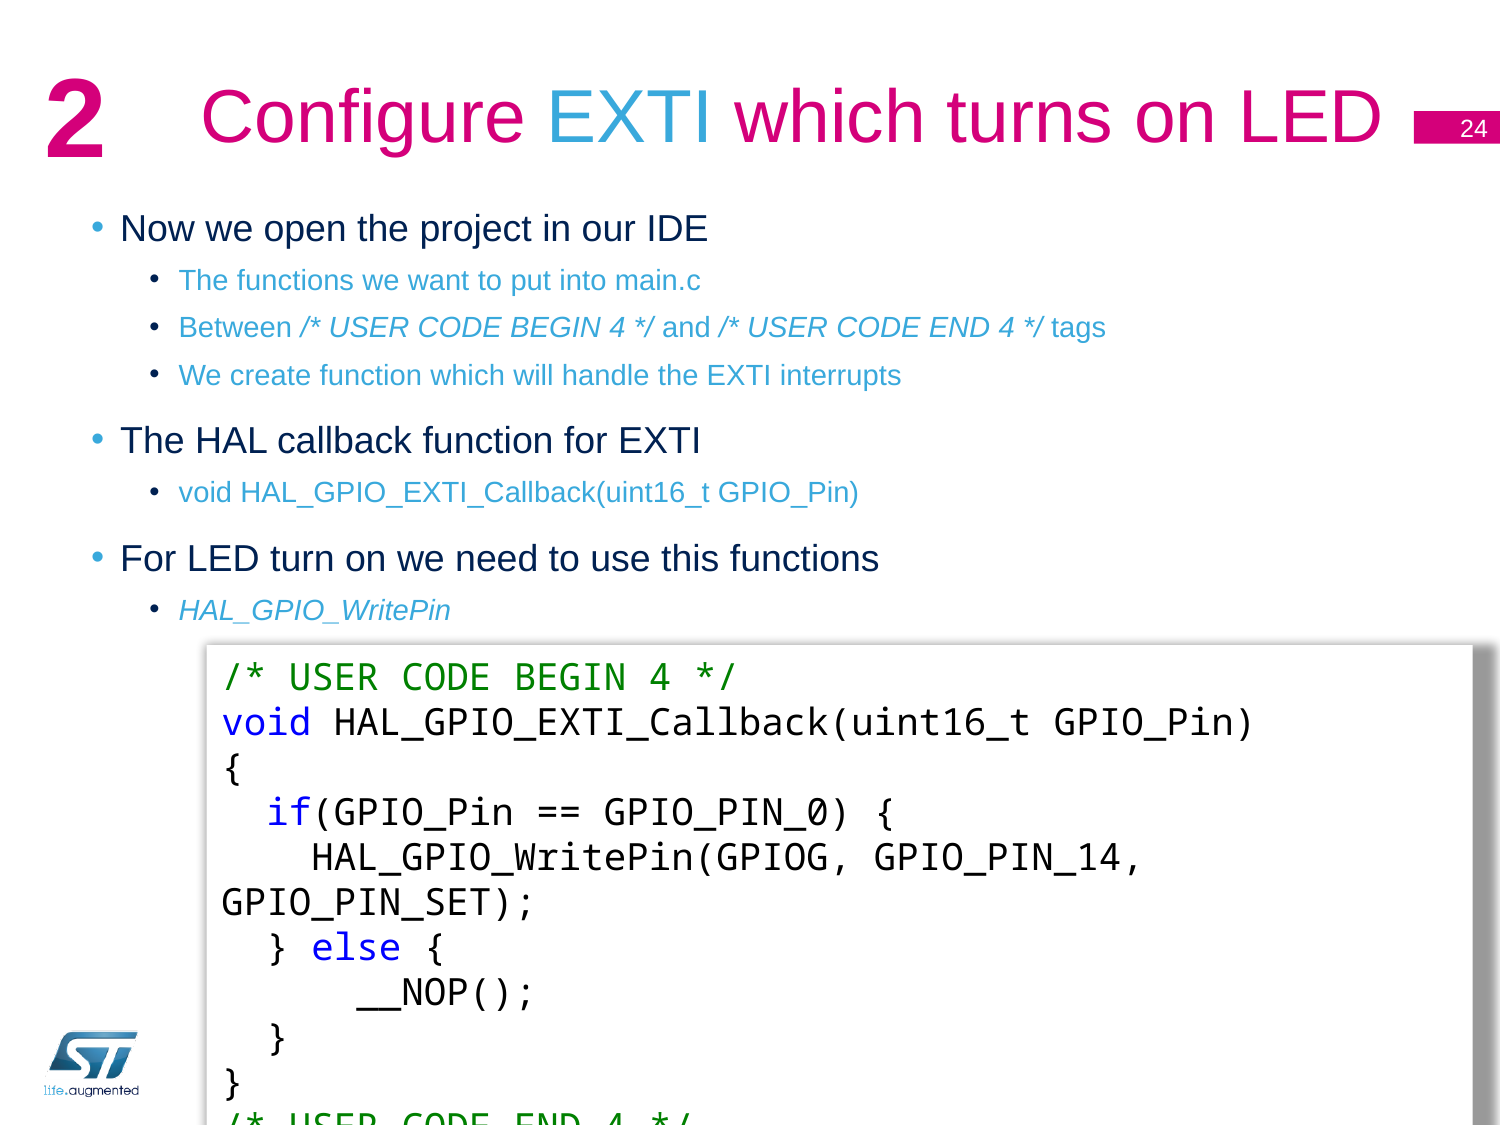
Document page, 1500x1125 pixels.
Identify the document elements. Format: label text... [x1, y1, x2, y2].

list Now we open the project in our IDE The functions we want to put into main.c Between /* USER CODE BEGIN 4 */ and /* USER CODE END 4 */ tags We create function which will handle the EXTI interrupts The HAL callback function for EXTI void HAL_GPIO_EXTI_Callback(uint16_t GPIO_Pin) For LED turn on we need to use this functions HAL_GPIO_WritePin [75, 196, 1427, 725]
title Configure EXTI which turns on LED [74, 18, 1400, 196]
text_box 2 [29, 19, 151, 207]
picture [36, 1022, 147, 1103]
text_box /* USER CODE BEGIN 4 */ void HAL_GPIO_EXTI_Callback(uint16_t GPIO_Pin) { if(GPIO_Pin == GPIO_PIN_0) { HAL_GPIO_WritePin(GPIOG, GPIO_PIN_14, GPIO_PIN_SET); } else { __NOP(); } } /* USER CODE END 4 */ [206, 645, 1473, 1125]
slide_number 24 [1413, 111, 1500, 144]
